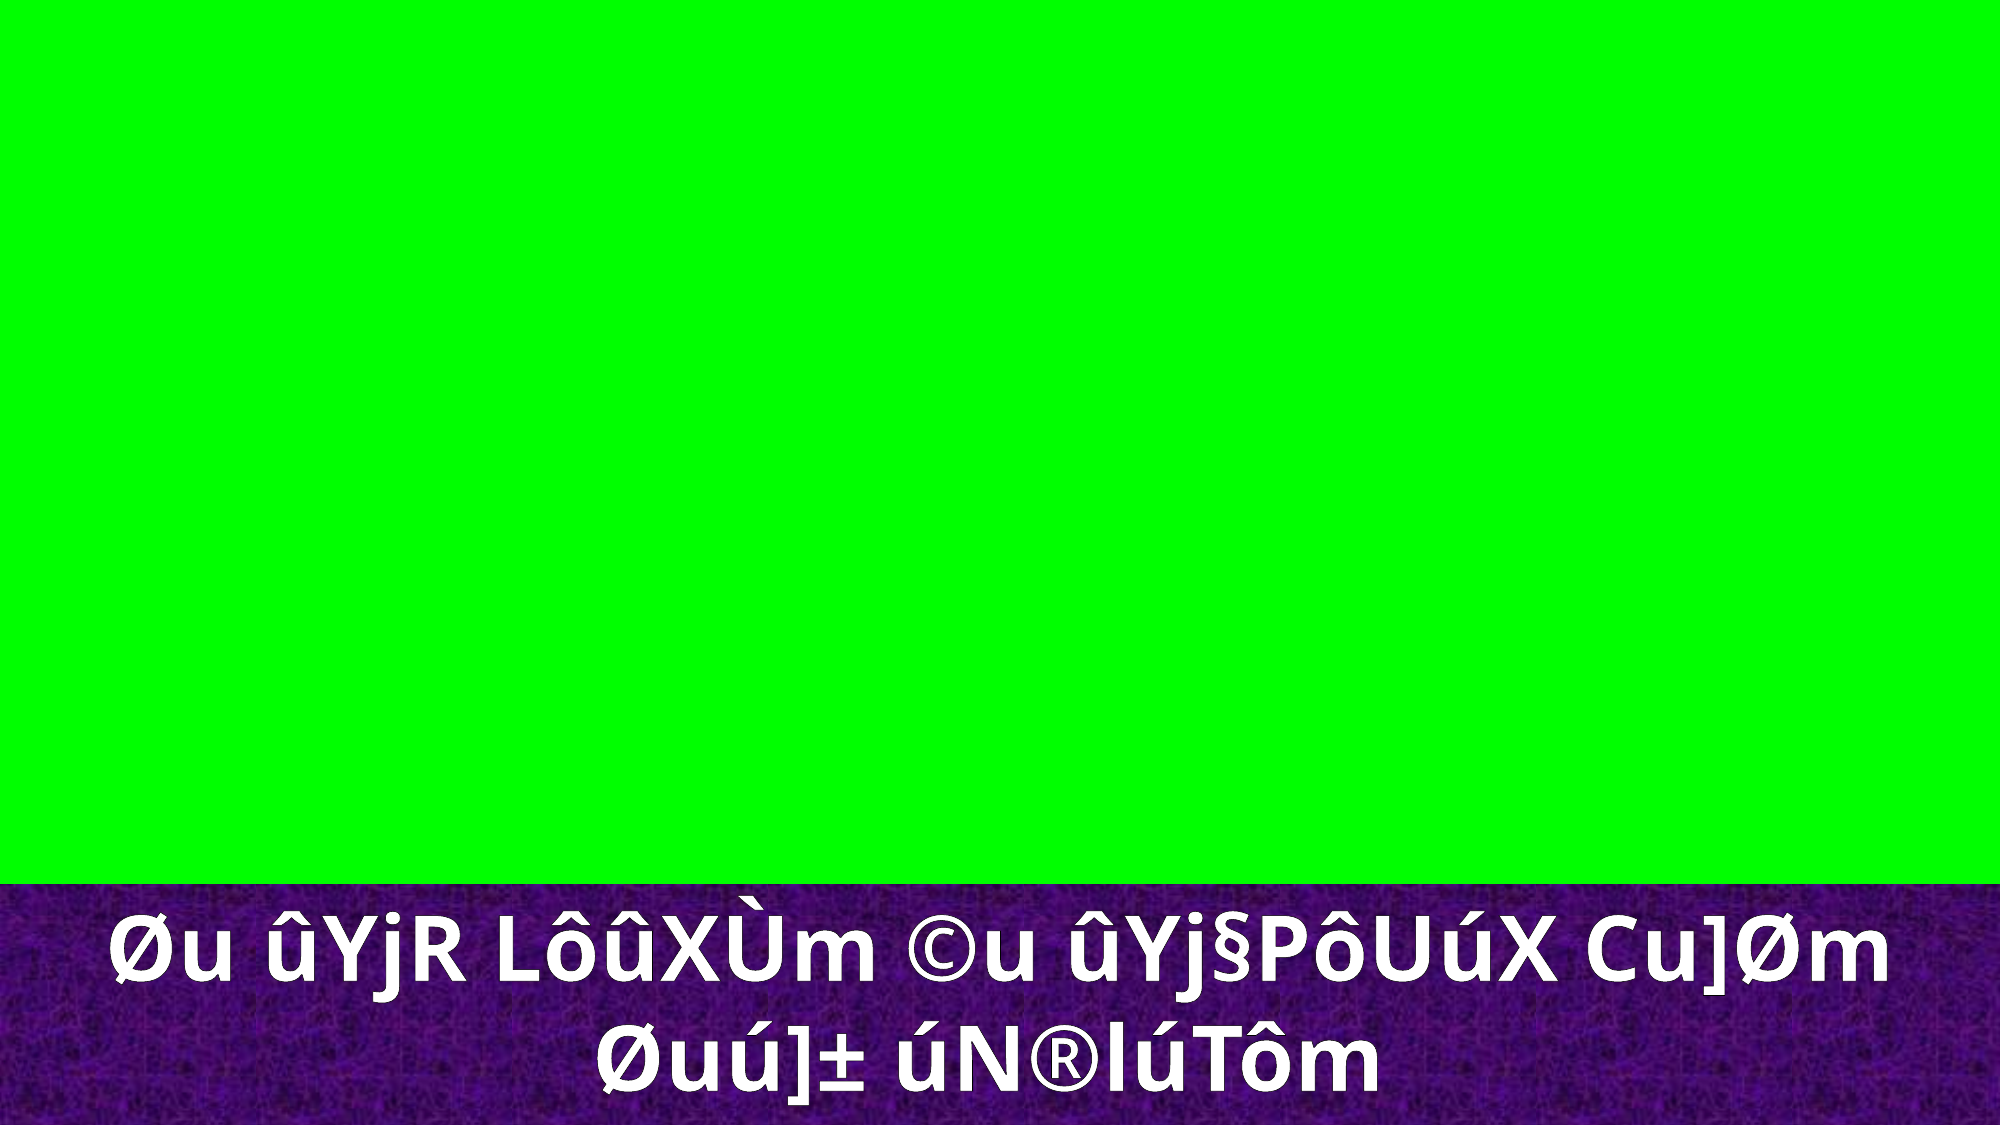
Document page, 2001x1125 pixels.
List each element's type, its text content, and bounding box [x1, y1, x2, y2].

text_box [0, 884, 2000, 1125]
text_box Øu ûYjR LôûXÙm ©u ûYj§PôUúX Cu]Øm Øuú]± úN®lúTôm [47, 882, 1953, 1117]
